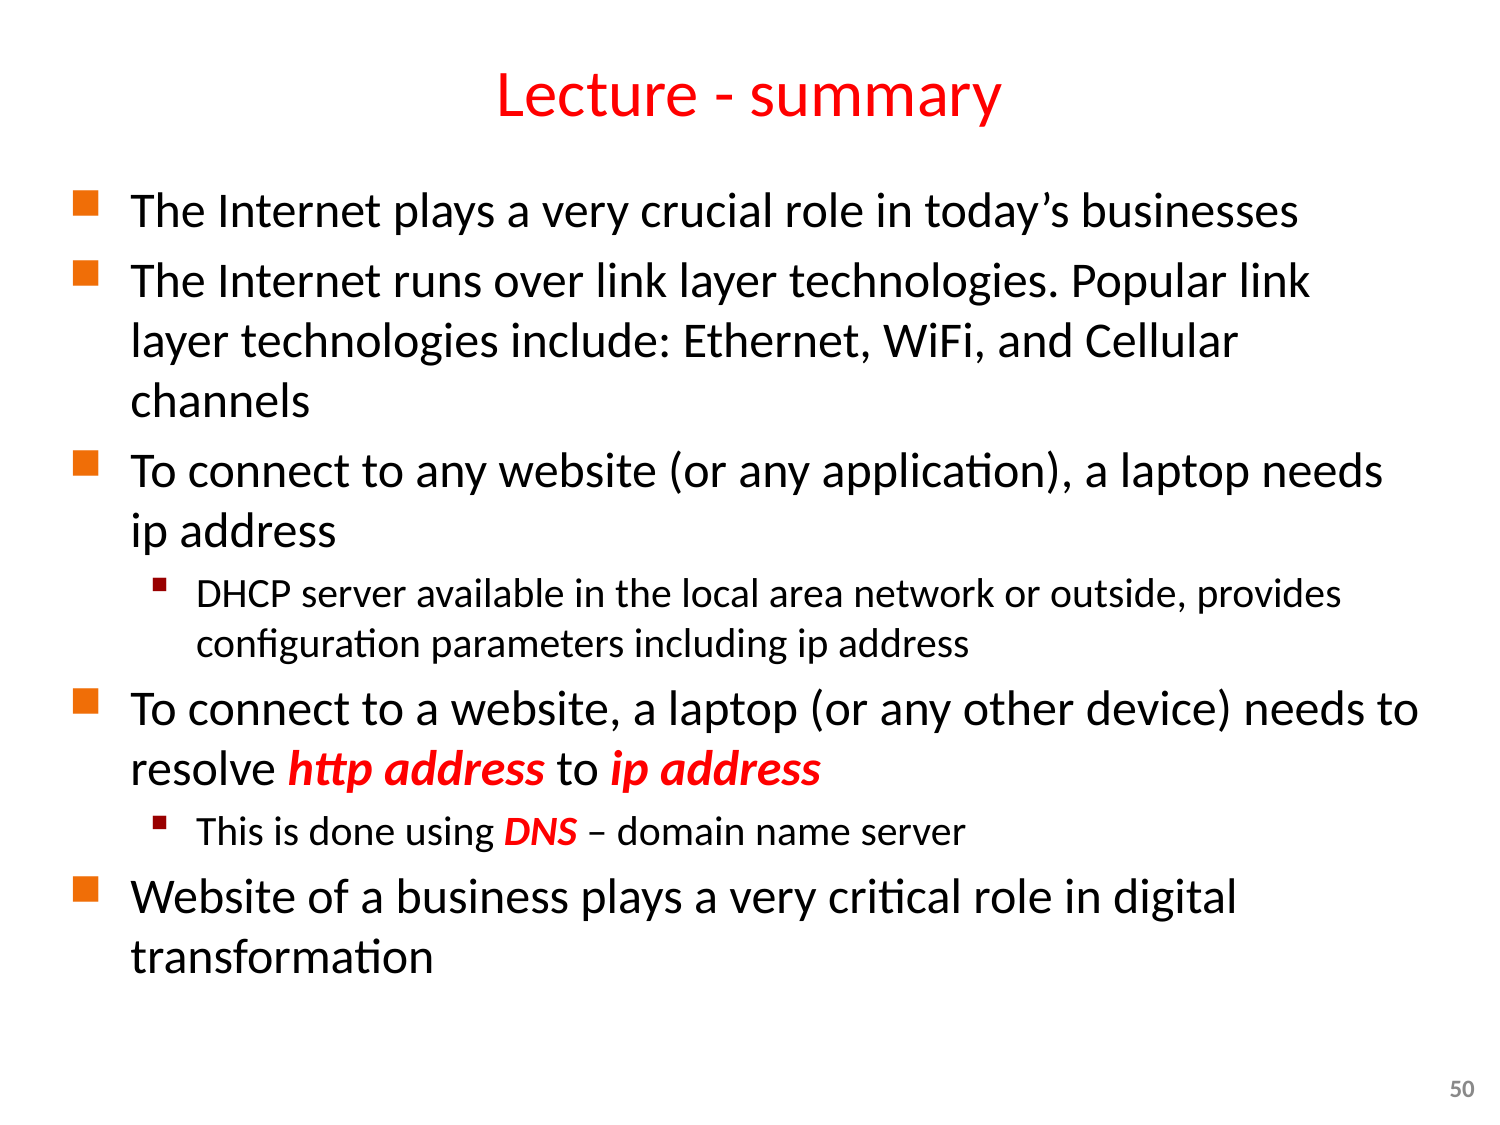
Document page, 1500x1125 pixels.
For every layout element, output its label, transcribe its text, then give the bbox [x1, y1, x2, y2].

title Lecture - summary [59, 31, 1441, 149]
list The Internet plays a very crucial role in today’s businesses The Internet runs over link layer technologies. Popular link layer technologies include: Ethernet, WiFi, and Cellular channels To connect to any website (or any application), a laptop needs ip address DHCP server available in the local area network or outside, provides configuration parameters including ip address To connect to a website, a laptop (or any other device) needs to resolve http address to ip address This is done using DNS – domain name server Website of a business plays a very critical role in digital transformation [59, 169, 1435, 1044]
